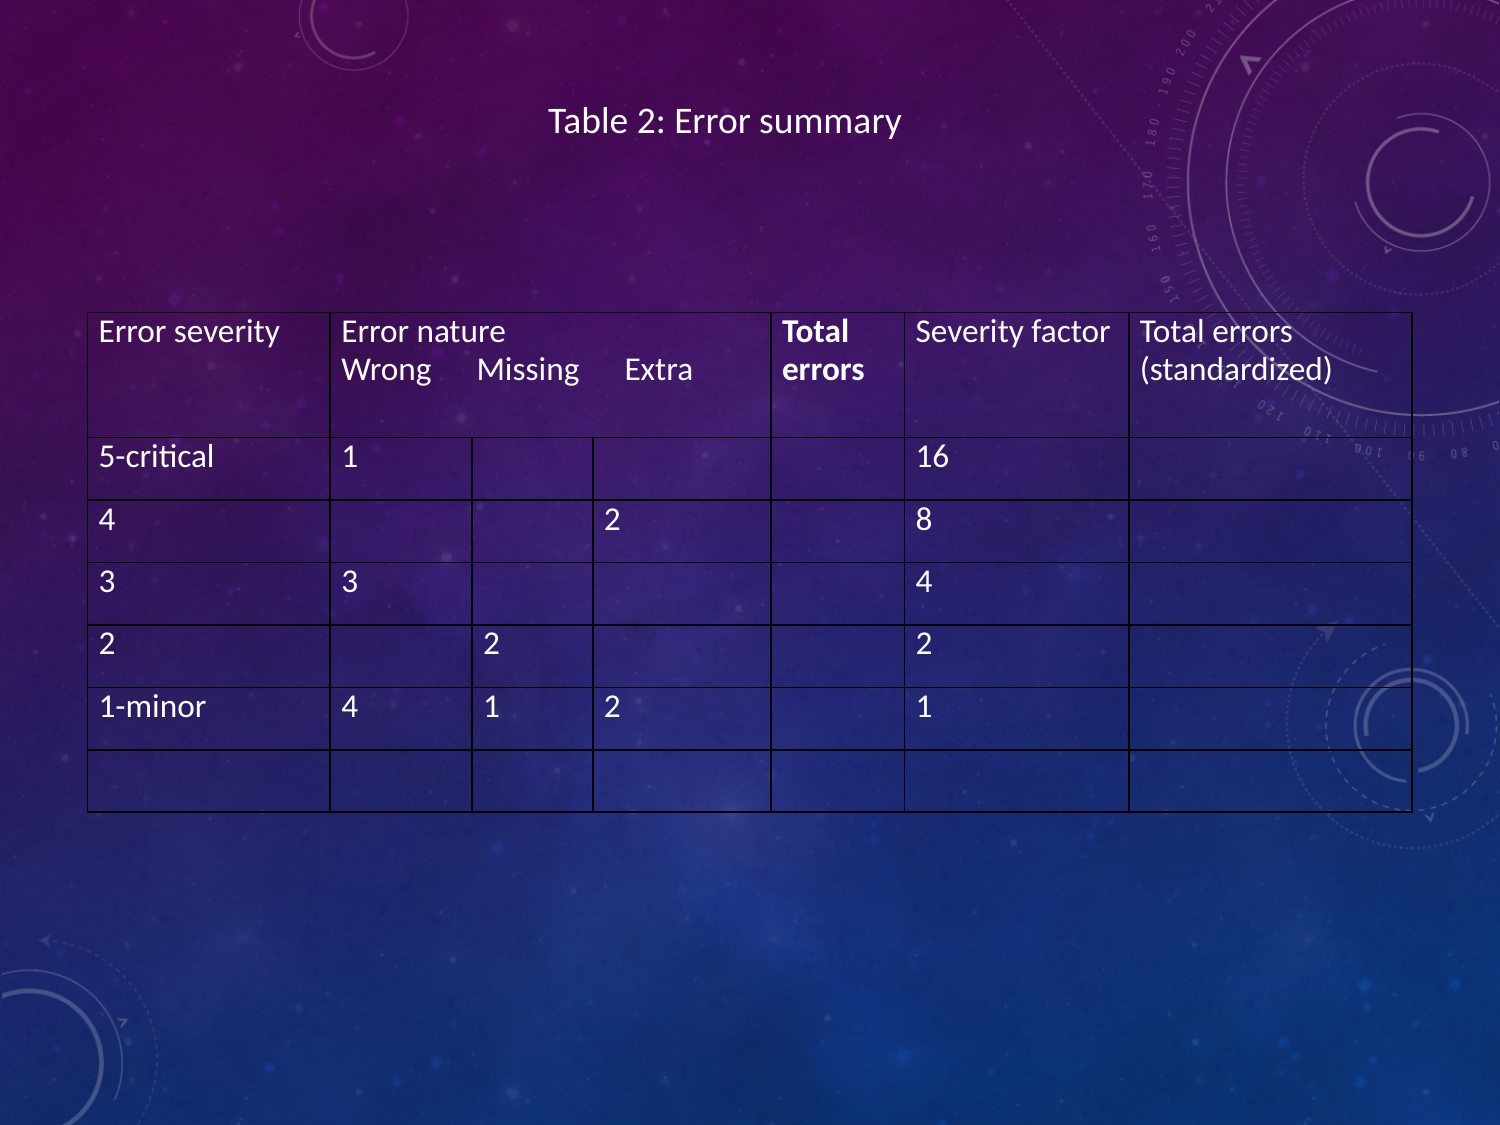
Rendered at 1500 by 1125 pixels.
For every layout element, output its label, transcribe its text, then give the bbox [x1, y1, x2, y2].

table_cell 2 [905, 626, 1128, 687]
table_cell [905, 751, 1128, 811]
table_cell [772, 688, 904, 749]
table_cell [1130, 438, 1411, 499]
table_cell 2 [594, 688, 770, 749]
table_cell 1 [331, 438, 471, 499]
table_cell 1-minor [88, 688, 329, 749]
table_header Total errors (standardized) [1130, 313, 1411, 437]
table_header Severity factor [905, 313, 1128, 437]
table_cell [594, 626, 770, 687]
table_cell 8 [905, 501, 1128, 562]
table_cell 1 [905, 688, 1128, 749]
table_cell [473, 563, 592, 624]
table_cell 4 [331, 688, 471, 749]
picture [0, 0, 1500, 1125]
table_cell [772, 563, 904, 624]
table_cell [331, 751, 471, 811]
table_cell [1130, 751, 1411, 811]
table_cell 4 [88, 501, 329, 562]
table_cell [772, 438, 904, 499]
table_cell 2 [594, 501, 770, 562]
table_cell [1130, 501, 1411, 562]
table_cell 3 [331, 563, 471, 624]
table_cell [331, 626, 471, 687]
table_cell [88, 751, 329, 811]
table_cell [473, 438, 592, 499]
text_box Table 2: Error summary [337, 88, 1113, 193]
table_cell [772, 751, 904, 811]
table_cell [331, 501, 471, 562]
table_cell [594, 438, 770, 499]
table_header Error severity [88, 313, 329, 437]
table_header Error nature Wrong Missing Extra [331, 313, 770, 437]
table_cell [594, 563, 770, 624]
table_cell 16 [905, 438, 1128, 499]
table_cell [473, 751, 592, 811]
table_header Total errors [772, 313, 904, 437]
table_cell [1130, 688, 1411, 749]
table_cell [1130, 626, 1411, 687]
table_cell [1130, 563, 1411, 624]
table_cell 2 [88, 626, 329, 687]
table_cell 2 [473, 626, 592, 687]
table_cell 4 [905, 563, 1128, 624]
table_cell [772, 626, 904, 687]
table_cell [772, 501, 904, 562]
table_cell 1 [473, 688, 592, 749]
table_cell 5-critical [88, 438, 329, 499]
table_cell [594, 751, 770, 811]
table_cell 3 [88, 563, 329, 624]
table_cell [473, 501, 592, 562]
